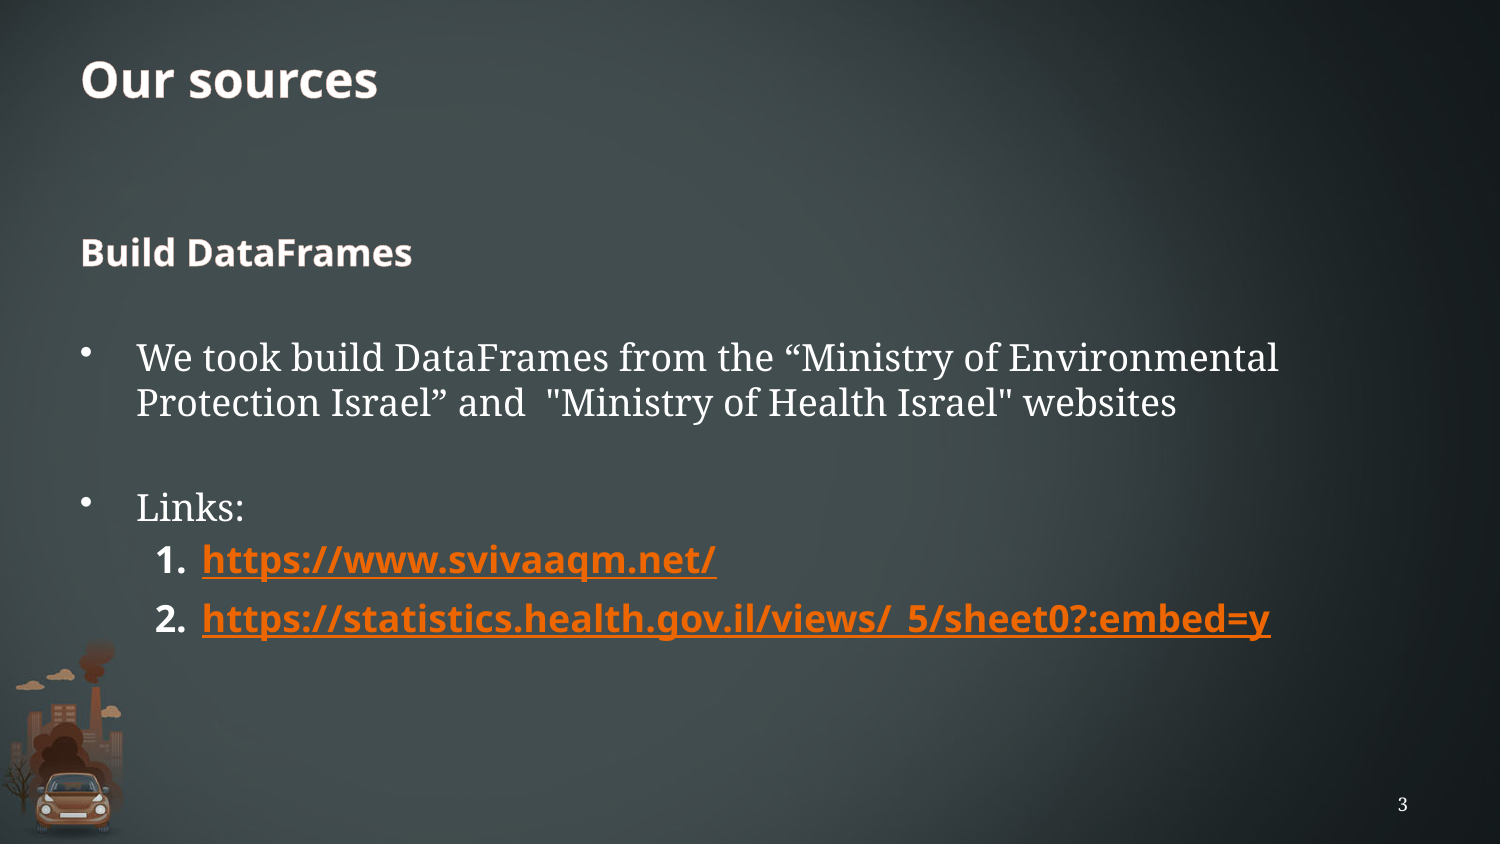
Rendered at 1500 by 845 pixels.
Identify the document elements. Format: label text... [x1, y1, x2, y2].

title Our sources [64, 20, 1436, 136]
picture [0, 0, 1500, 844]
list Build DataFrames We took build DataFrames from the “Ministry of Environmental Protection Israel” and "Ministry of Health Israel" websites Links: https://www.svivaaqm.net/ https://statistics.health.gov.il/views/_5/sheet0?:embed=y [64, 221, 1435, 789]
slide_number 3 [1074, 789, 1424, 828]
